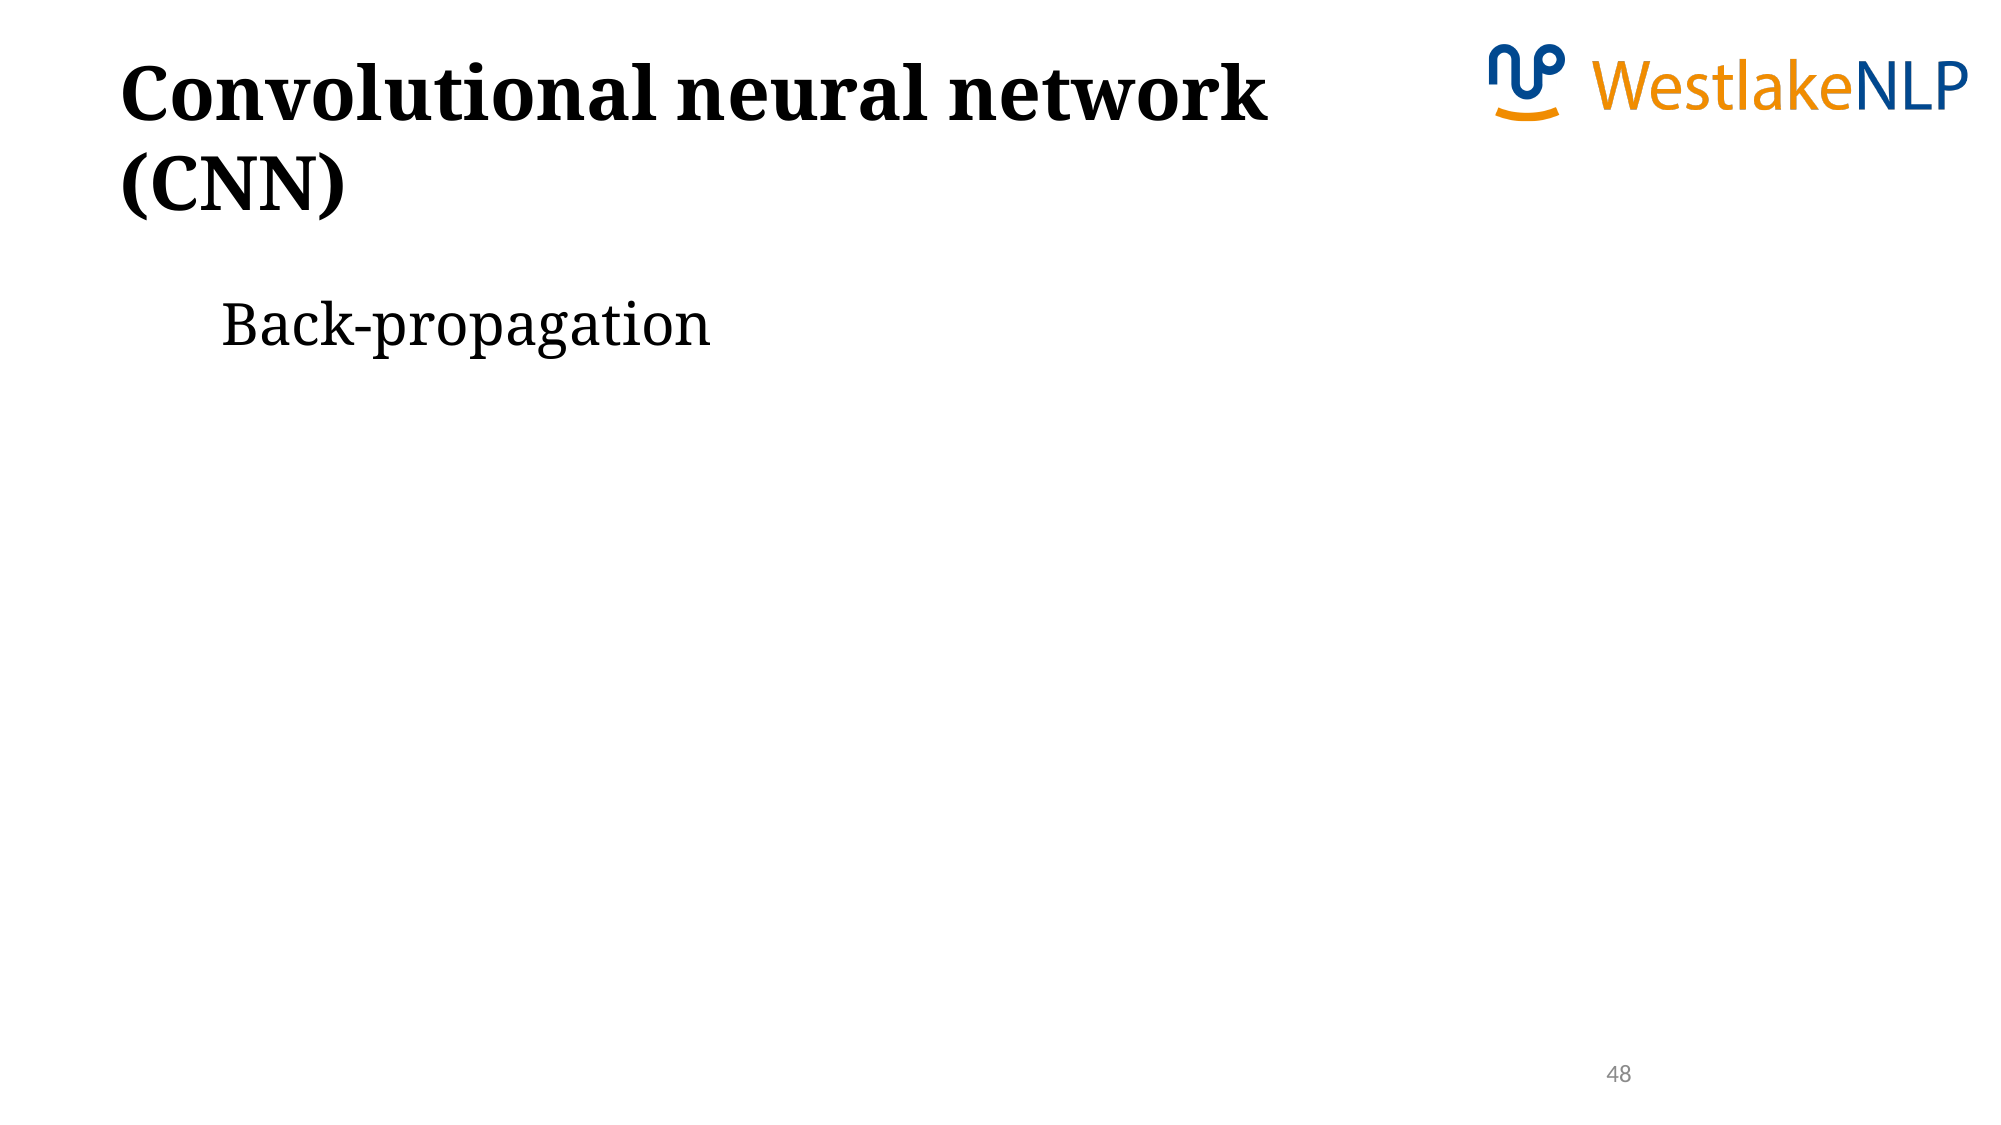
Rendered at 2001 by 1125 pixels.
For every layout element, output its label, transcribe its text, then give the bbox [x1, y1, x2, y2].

text_box Convolutional neural network (CNN) [104, 38, 1449, 234]
slide_number 48 [1309, 1042, 1647, 1103]
picture [1459, 0, 2000, 170]
